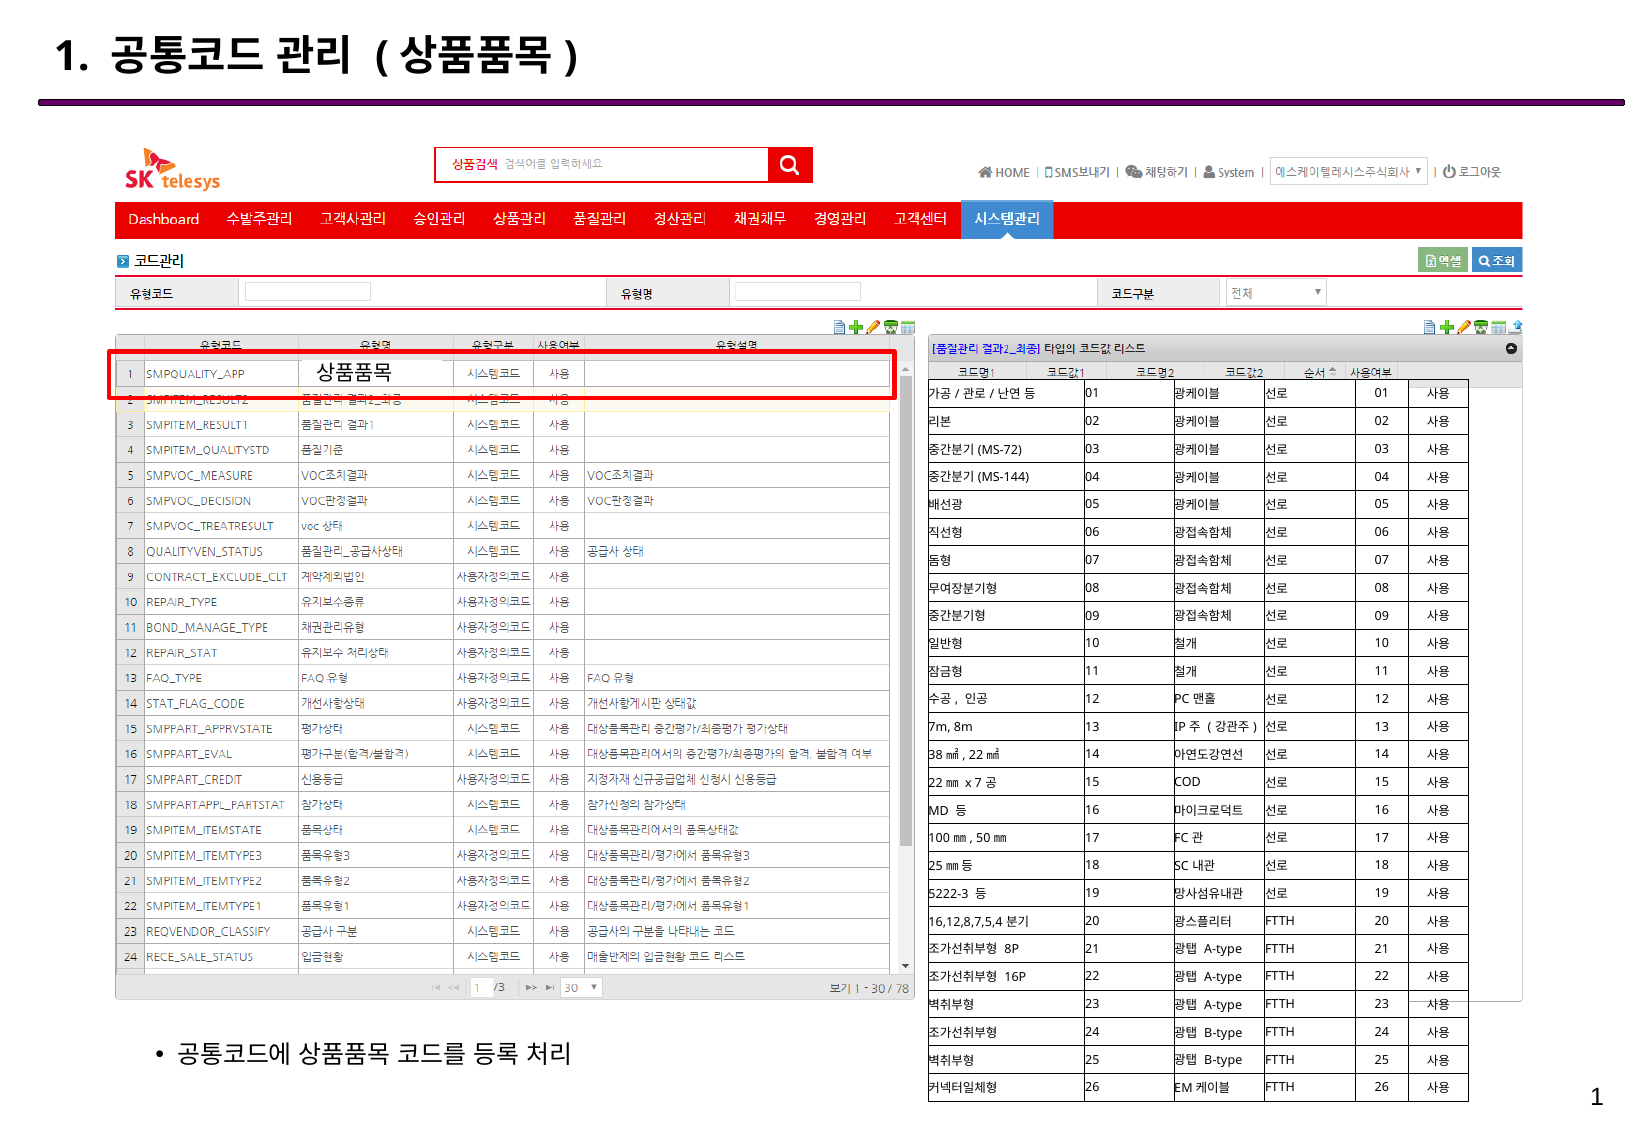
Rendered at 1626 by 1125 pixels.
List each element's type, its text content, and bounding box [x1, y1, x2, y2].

table_cell 커넥터일체형 [929, 1074, 1084, 1101]
table_cell 25 [1356, 1054, 1408, 1073]
table_cell EM케이블 [1175, 1074, 1264, 1101]
table_cell 25 [1085, 1054, 1174, 1073]
table_cell 벽취부형 [929, 1054, 1084, 1073]
table_cell FTTH [1265, 1054, 1355, 1073]
table_cell 26 [1085, 1074, 1174, 1101]
table_cell 26 [1356, 1074, 1408, 1101]
picture [109, 116, 1526, 1045]
table_cell 광탭 B-type [1175, 1054, 1264, 1073]
text_box 공통코드에 상품품목 코드를 등록 처리 [140, 1054, 596, 1076]
table_cell FTTH [1265, 1074, 1355, 1101]
table_cell 사용 [1409, 1074, 1468, 1101]
title 1. 공통코드 관리 (상품품목) [38, 23, 1502, 85]
table_cell 사용 [1409, 1054, 1468, 1073]
